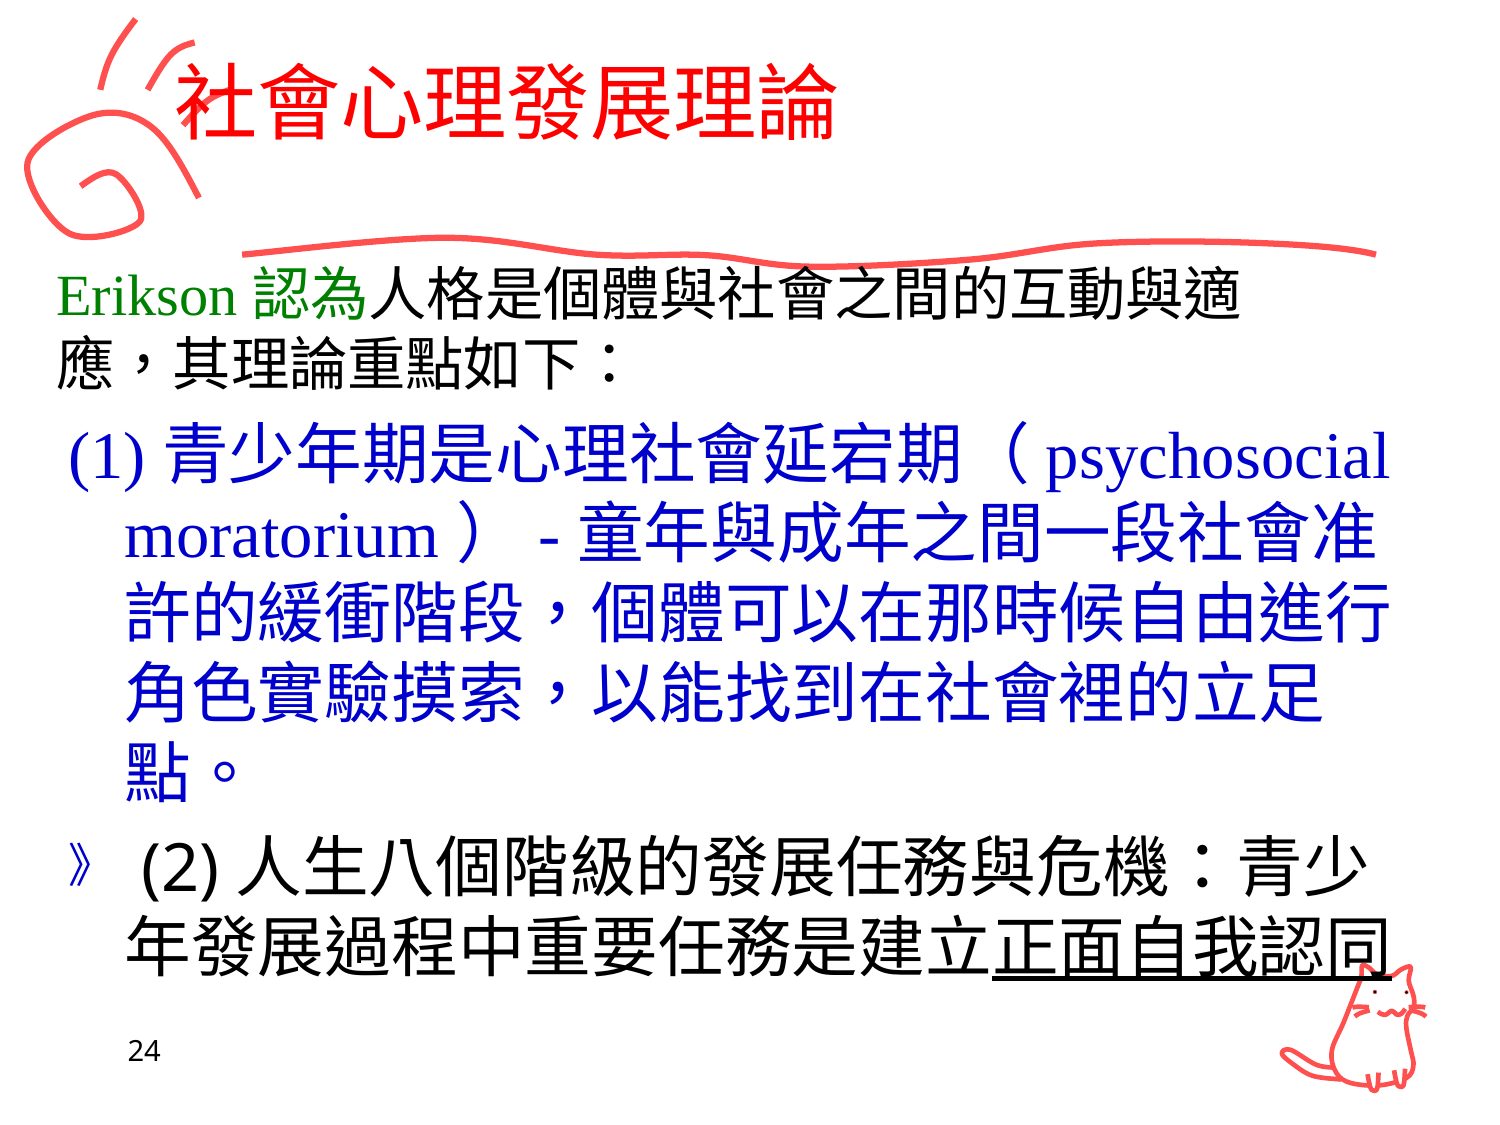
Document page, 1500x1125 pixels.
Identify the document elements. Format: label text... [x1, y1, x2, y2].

title Erikson認為人格是個體與社會之間的互動與適應，其理論重點如下： [41, 42, 1341, 162]
text_box 社會心理發展理論 [159, 42, 928, 158]
list (1)青少年期是心理社會延宕期（psychosocial moratorium）-童年與成年之間一段社會准許的緩衝階段，個體可以在那時候自由進行角色實驗摸索，以能找到在社會裡的立足點。 (2)人生八個階級的發展任務與危機：青少年發展過程中重要任務是建立正面自我認同 [52, 403, 1418, 1125]
